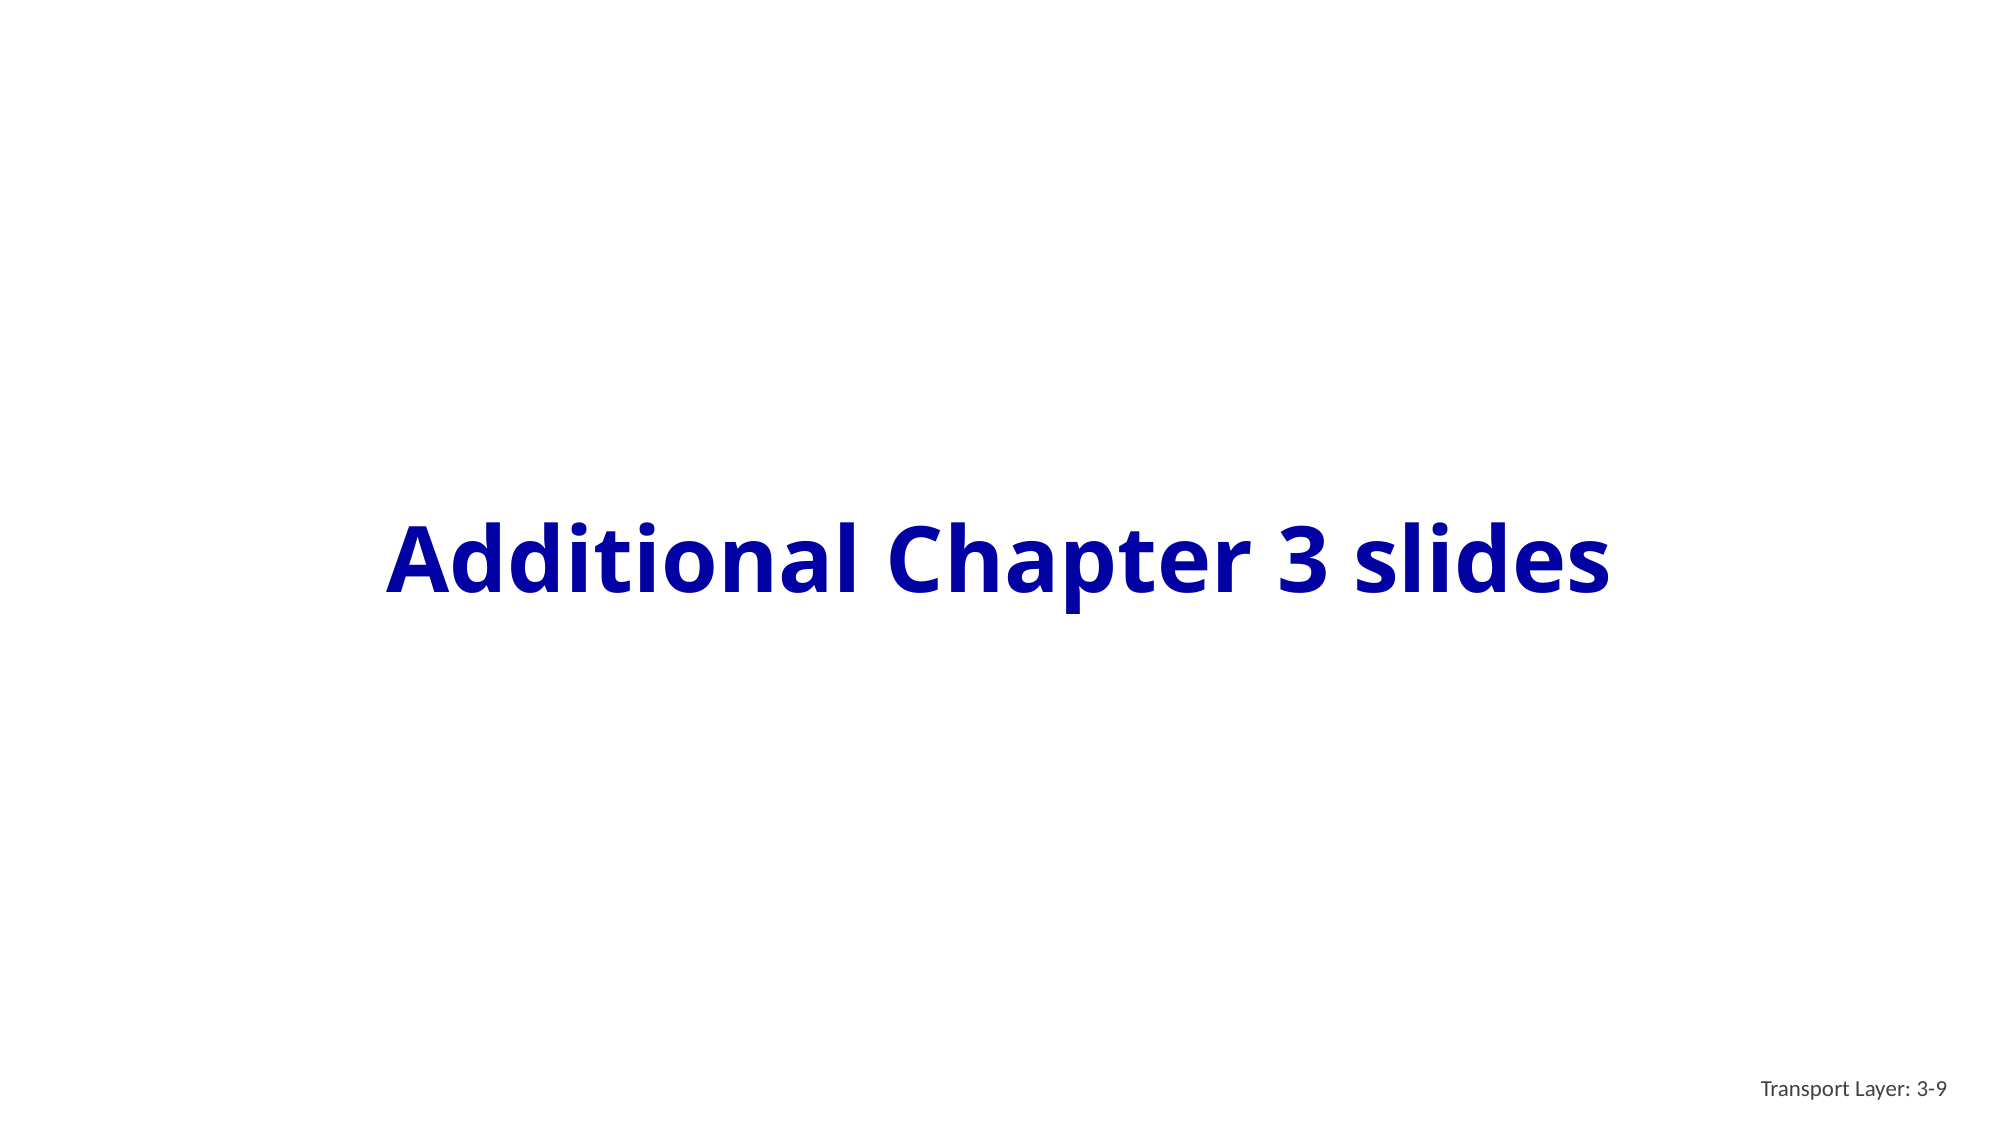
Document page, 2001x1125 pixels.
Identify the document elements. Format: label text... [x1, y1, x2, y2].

title Additional Chapter 3 slides [137, 489, 1863, 636]
slide_number Transport Layer: 3-9 [1512, 1056, 1963, 1117]
